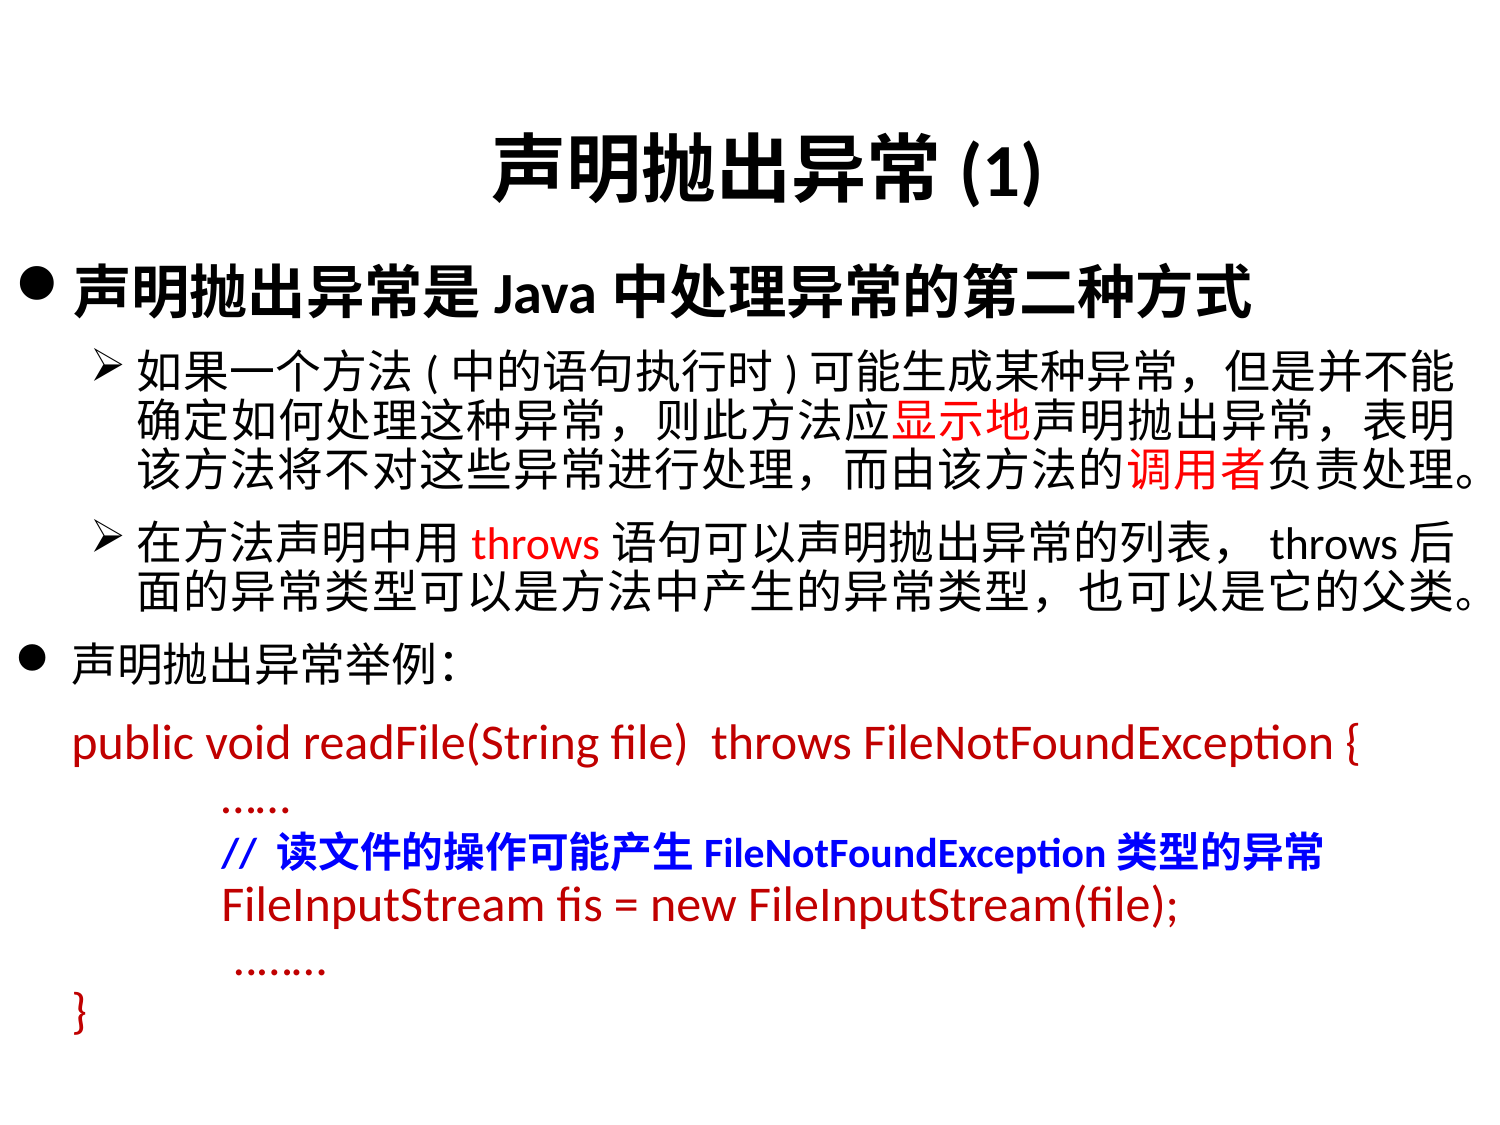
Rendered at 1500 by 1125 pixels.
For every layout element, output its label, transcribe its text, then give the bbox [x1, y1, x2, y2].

list 声明抛出异常是Java中处理异常的第二种方式 如果一个方法(中的语句执行时)可能生成某种异常，但是并不能确定如何处理这种异常，则此方法应显示地声明抛出异常，表明该方法将不对这些异常进行处理，而由该方法的调用者负责处理。 在方法声明中用throws语句可以声明抛出异常的列表，throws后面的异常类型可以是方法中产生的异常类型，也可以是它的父类。 声明抛出异常举例： public void readFile(String file) throws FileNotFoundException { …… // 读文件的操作可能产生FileNotFoundException类型的异常 FileInputStream fis = new FileInputStream(file); ..…… } [0, 255, 1471, 1094]
title 声明抛出异常(1) [371, 101, 1164, 232]
